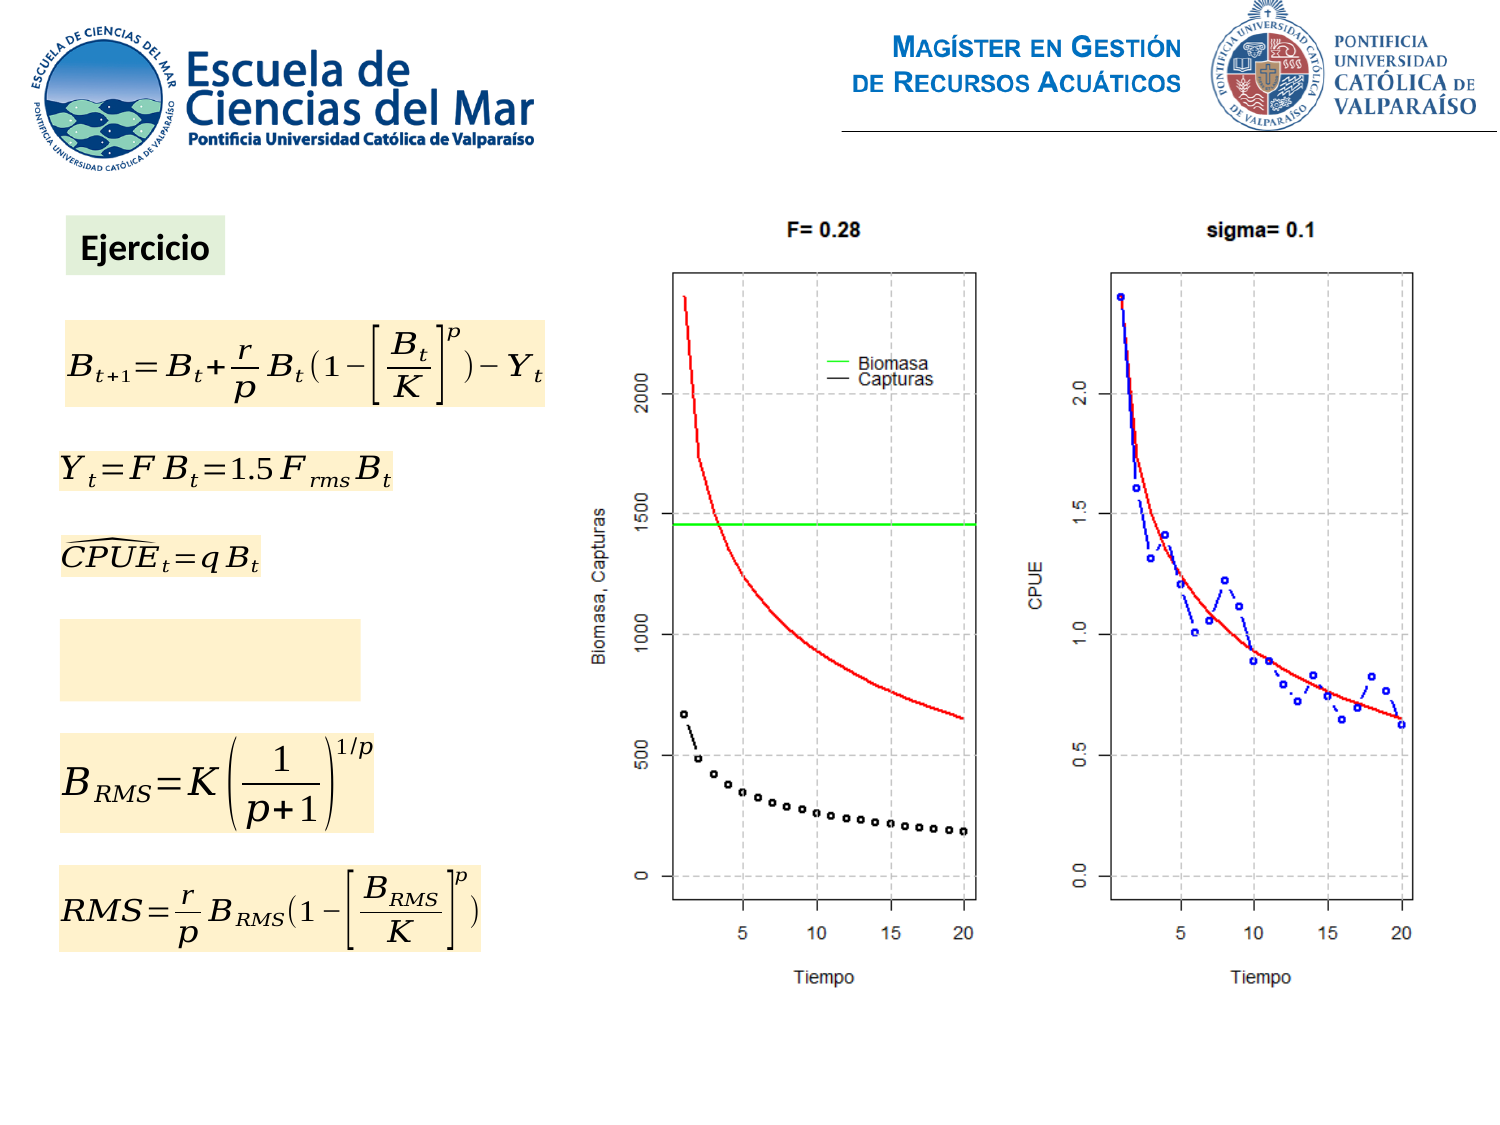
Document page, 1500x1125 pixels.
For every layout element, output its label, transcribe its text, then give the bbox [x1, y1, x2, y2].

picture [584, 184, 1459, 1011]
picture [31, 26, 534, 172]
text_box Ejercicio [65, 215, 226, 276]
picture [841, 0, 1497, 146]
